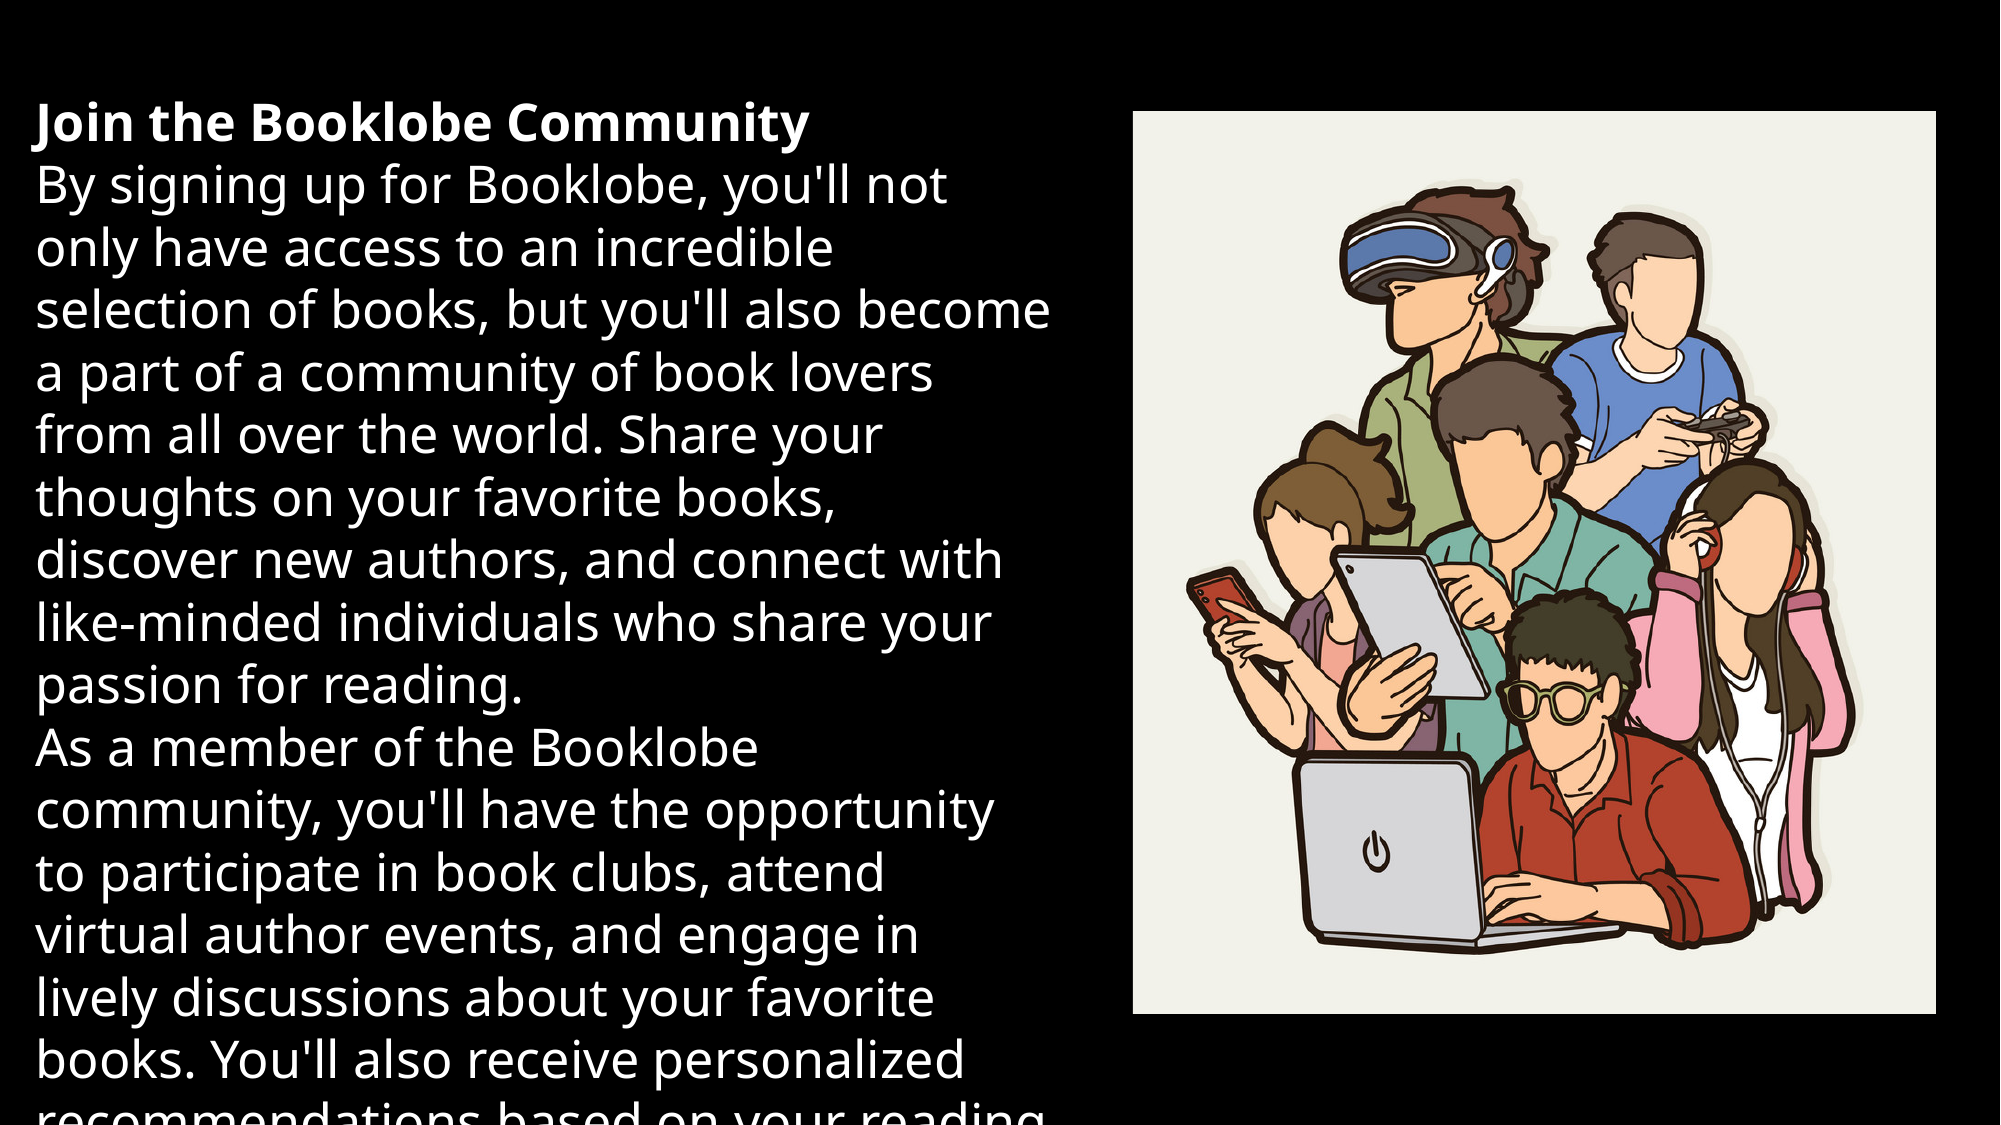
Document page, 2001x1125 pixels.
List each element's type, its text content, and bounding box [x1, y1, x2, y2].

text_box Join the Booklobe Community By signing up for Booklobe, you'll not only have access to an incredible selection of books, but you'll also become a part of a community of book lovers from all over the world. Share your thoughts on your favorite books, discover new authors, and connect with like-minded individuals who share your passion for reading. As a member of the Booklobe community, you'll have the opportunity to participate in book clubs, attend virtual author events, and engage in lively discussions about your favorite books. You'll also receive personalized recommendations based on your reading history and preferences, ensuring that you never run out of great books to read [21, 81, 1069, 1125]
picture [1132, 110, 1936, 1014]
